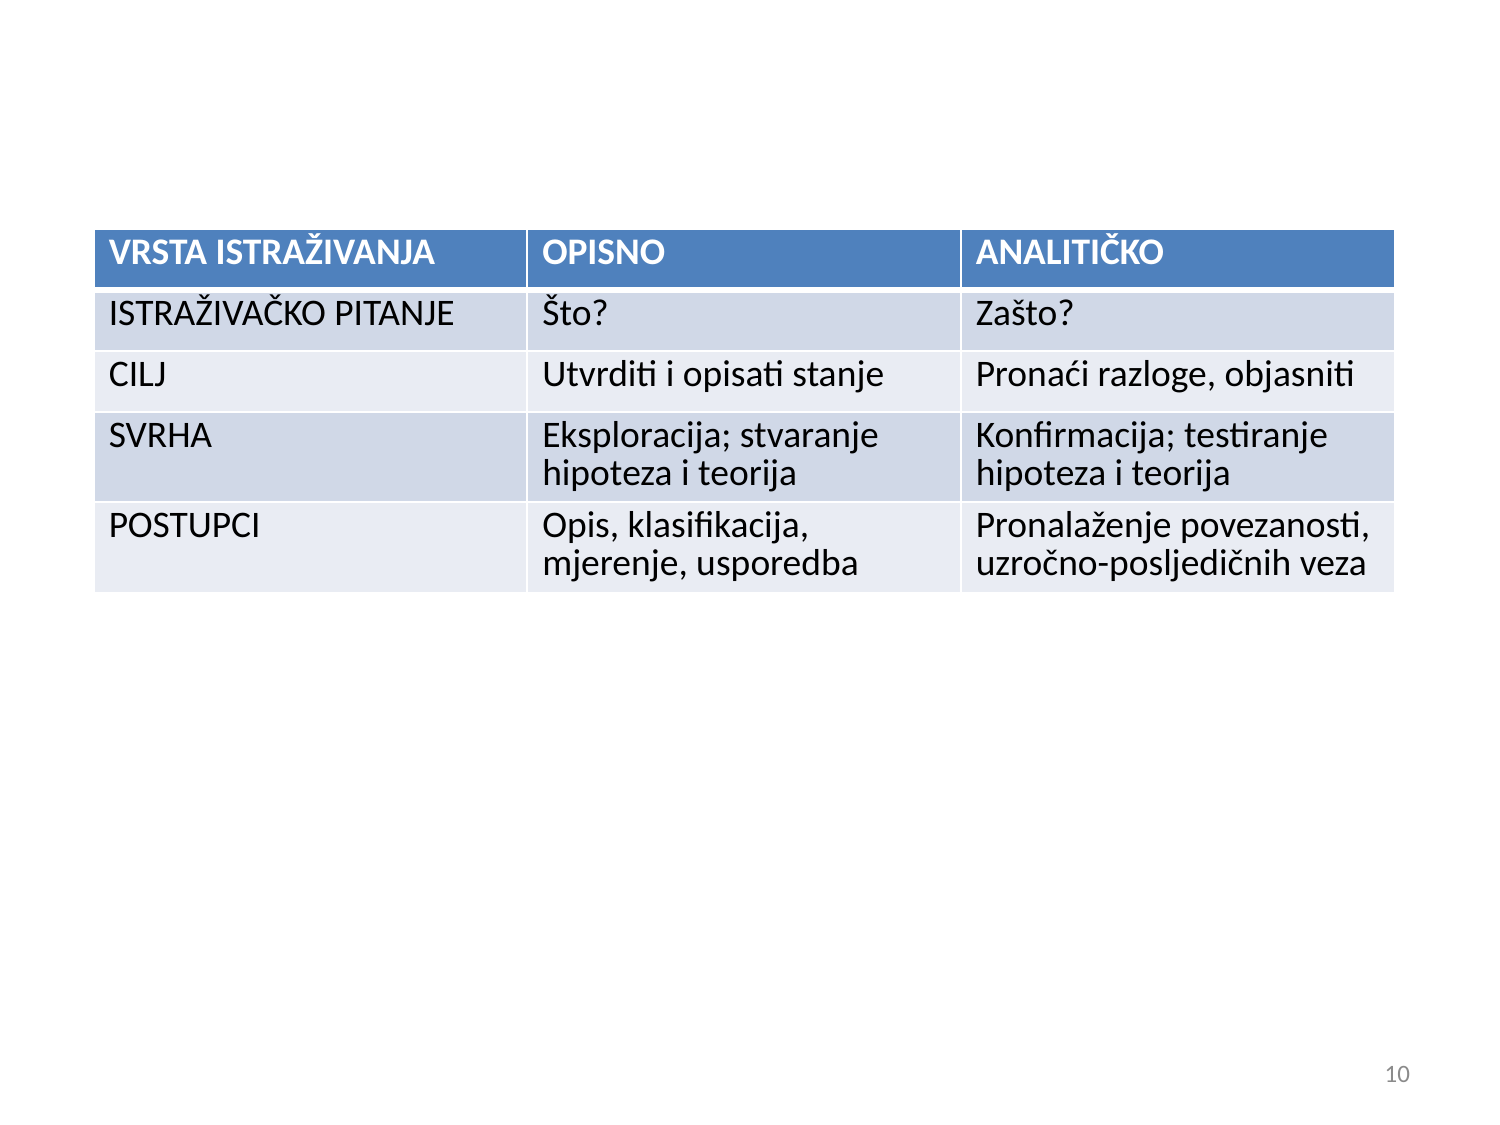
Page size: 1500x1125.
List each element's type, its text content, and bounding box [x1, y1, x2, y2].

table_cell SVRHA [95, 413, 526, 501]
table_cell CILJ [95, 352, 526, 411]
table_cell Konfirmacija; testiranje hipoteza i teorija [962, 413, 1394, 501]
slide_number 10 [1074, 1042, 1425, 1103]
table_cell Opis, klasifikacija, mjerenje, usporedba [528, 503, 960, 592]
table_cell Pronaći razloge, objasniti [962, 352, 1394, 411]
table_cell Utvrditi i opisati stanje [528, 352, 960, 411]
table_header OPISNO [528, 230, 960, 287]
table_cell Eksploracija; stvaranje hipoteza i teorija [528, 413, 960, 501]
table_cell Zašto? [962, 293, 1394, 350]
table_cell Što? [528, 293, 960, 350]
table_cell ISTRAŽIVAČKO PITANJE [95, 293, 526, 350]
table_cell Pronalaženje povezanosti, uzročno-posljedičnih veza [962, 503, 1394, 592]
table_header VRSTA ISTRAŽIVANJA [95, 230, 526, 287]
table_cell POSTUPCI [95, 503, 526, 592]
table_header ANALITIČKO [962, 230, 1394, 287]
